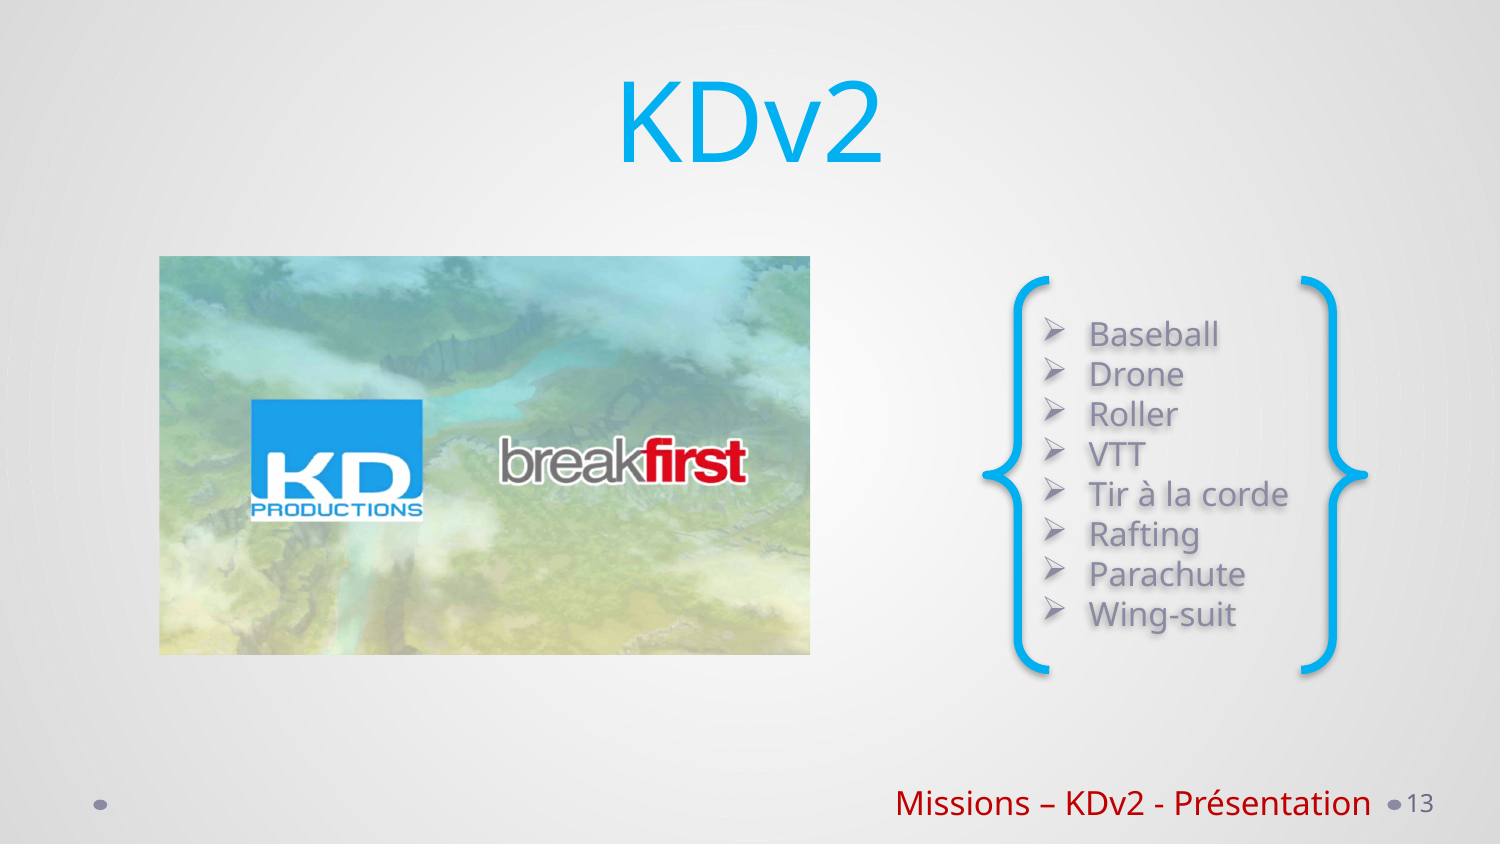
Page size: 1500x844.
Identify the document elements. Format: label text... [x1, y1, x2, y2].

text_box Baseball Drone Roller VTT Tir à la corde Rafting Parachute Wing-suit [982, 275, 1369, 675]
text_box Missions – KDv2 - Présentation [112, 776, 1388, 828]
text_box KDv2 [51, 55, 1449, 194]
slide_number 13 [1401, 782, 1494, 827]
picture [159, 256, 811, 655]
